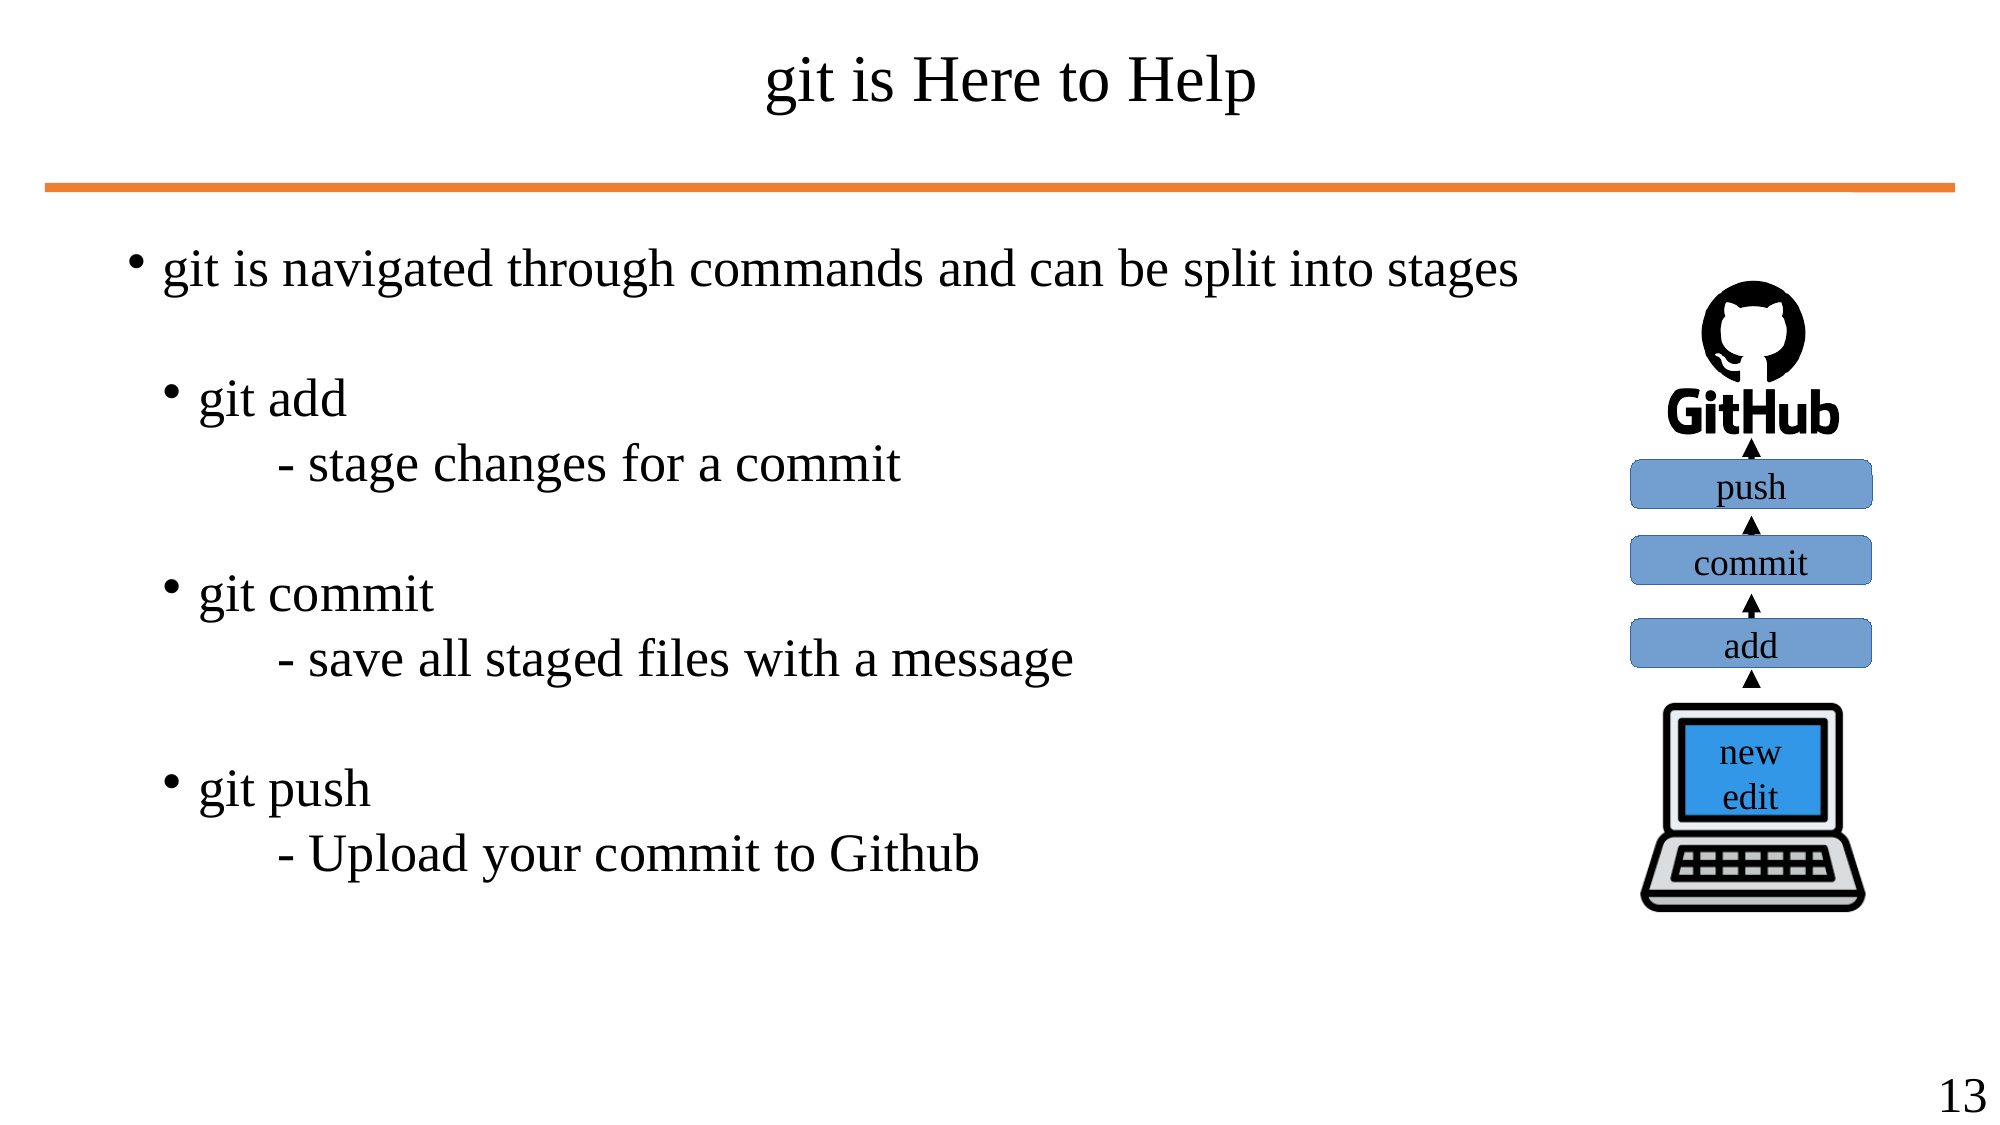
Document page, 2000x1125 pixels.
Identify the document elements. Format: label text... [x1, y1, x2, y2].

text_box git is navigated through commands and can be split into stages git add - stage changes for a commit git commit - save all staged files with a message git push - Upload your commit to Github [112, 224, 1913, 1050]
text_box commit [1630, 535, 1872, 585]
title git is Here to Help [337, 0, 1686, 187]
text_box [1745, 593, 1758, 618]
text_box push [1630, 459, 1873, 509]
text_box [1745, 515, 1758, 535]
text_box add [1630, 618, 1872, 668]
text_box [1745, 669, 1758, 688]
text_box 13 [1922, 1054, 2000, 1125]
picture [1633, 688, 1873, 927]
picture [1612, 278, 1894, 436]
text_box [1745, 438, 1758, 459]
